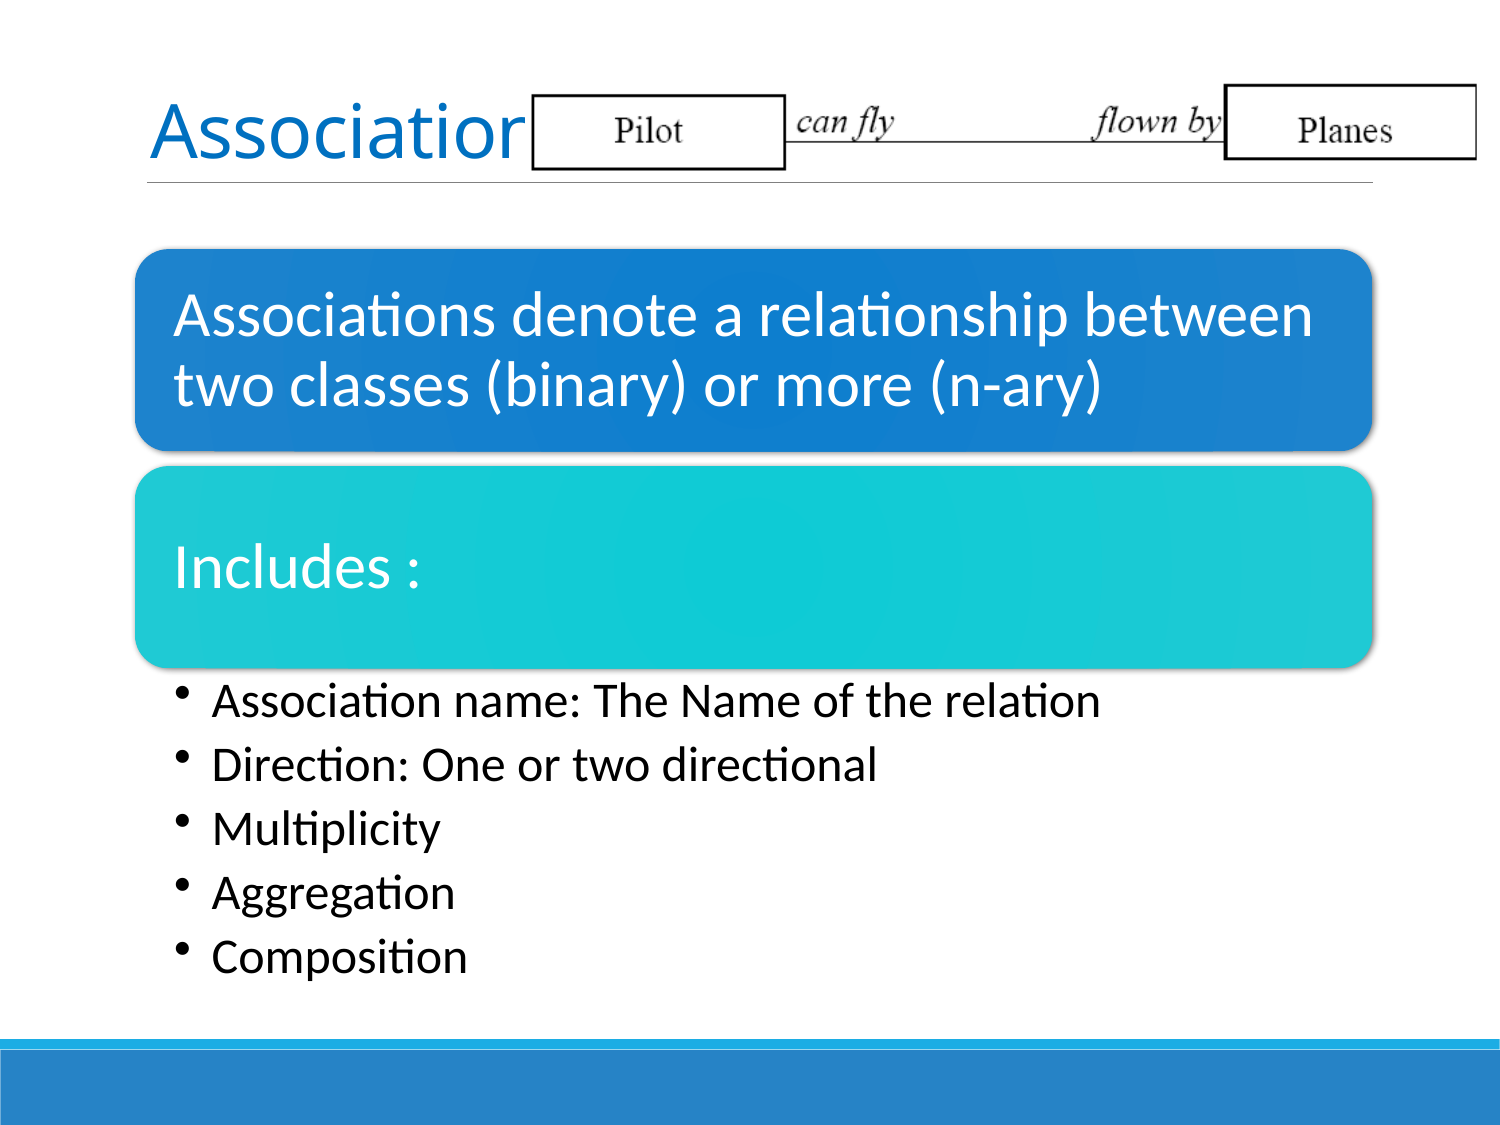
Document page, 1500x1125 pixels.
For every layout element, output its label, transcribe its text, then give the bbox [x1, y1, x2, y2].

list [134, 220, 1373, 1035]
picture [524, 67, 1486, 182]
title Association [135, 19, 1373, 181]
